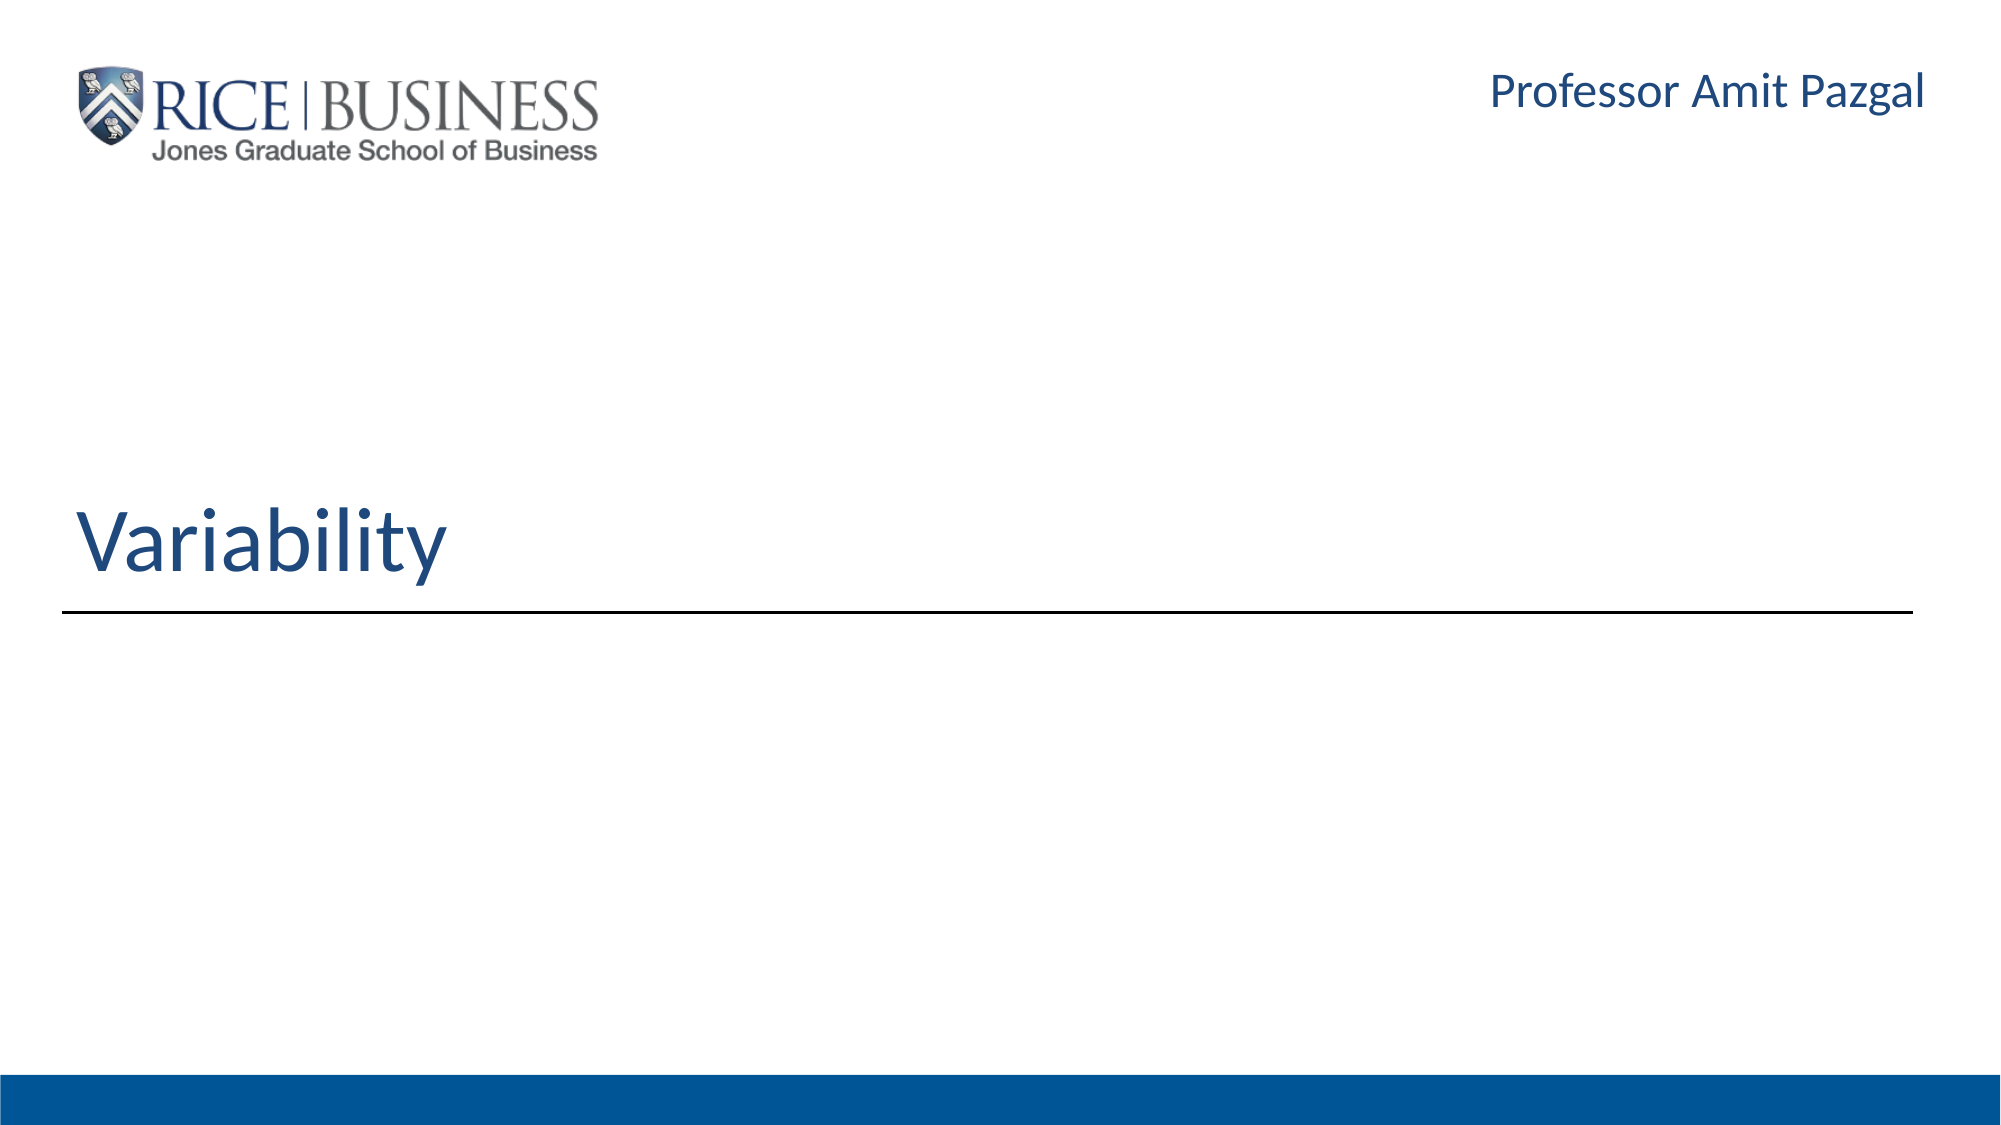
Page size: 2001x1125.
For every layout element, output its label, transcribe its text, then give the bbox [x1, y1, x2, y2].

picture [61, 62, 619, 188]
text_box Professor Amit Pazgal [837, 50, 1941, 200]
title Variability [61, 450, 1913, 598]
